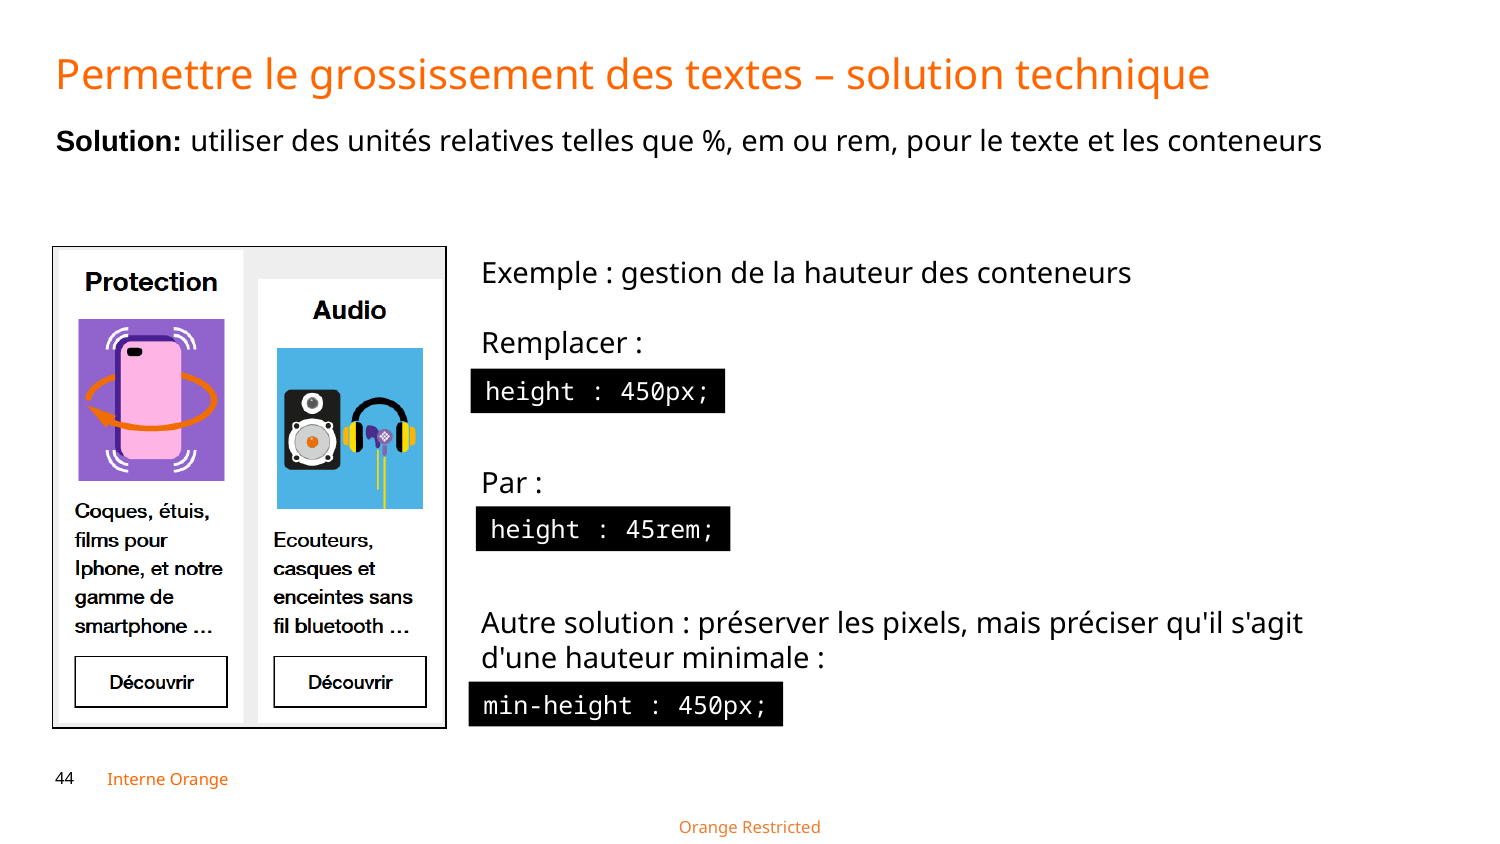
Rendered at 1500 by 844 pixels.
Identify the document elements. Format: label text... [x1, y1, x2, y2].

picture [52, 247, 446, 728]
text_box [466, 247, 1400, 728]
list Permettre le grossissement des textes – solution technique Solution: utiliser des unités relatives telles que %, em ou rem, pour le texte et les conteneurs [55, 55, 1446, 151]
